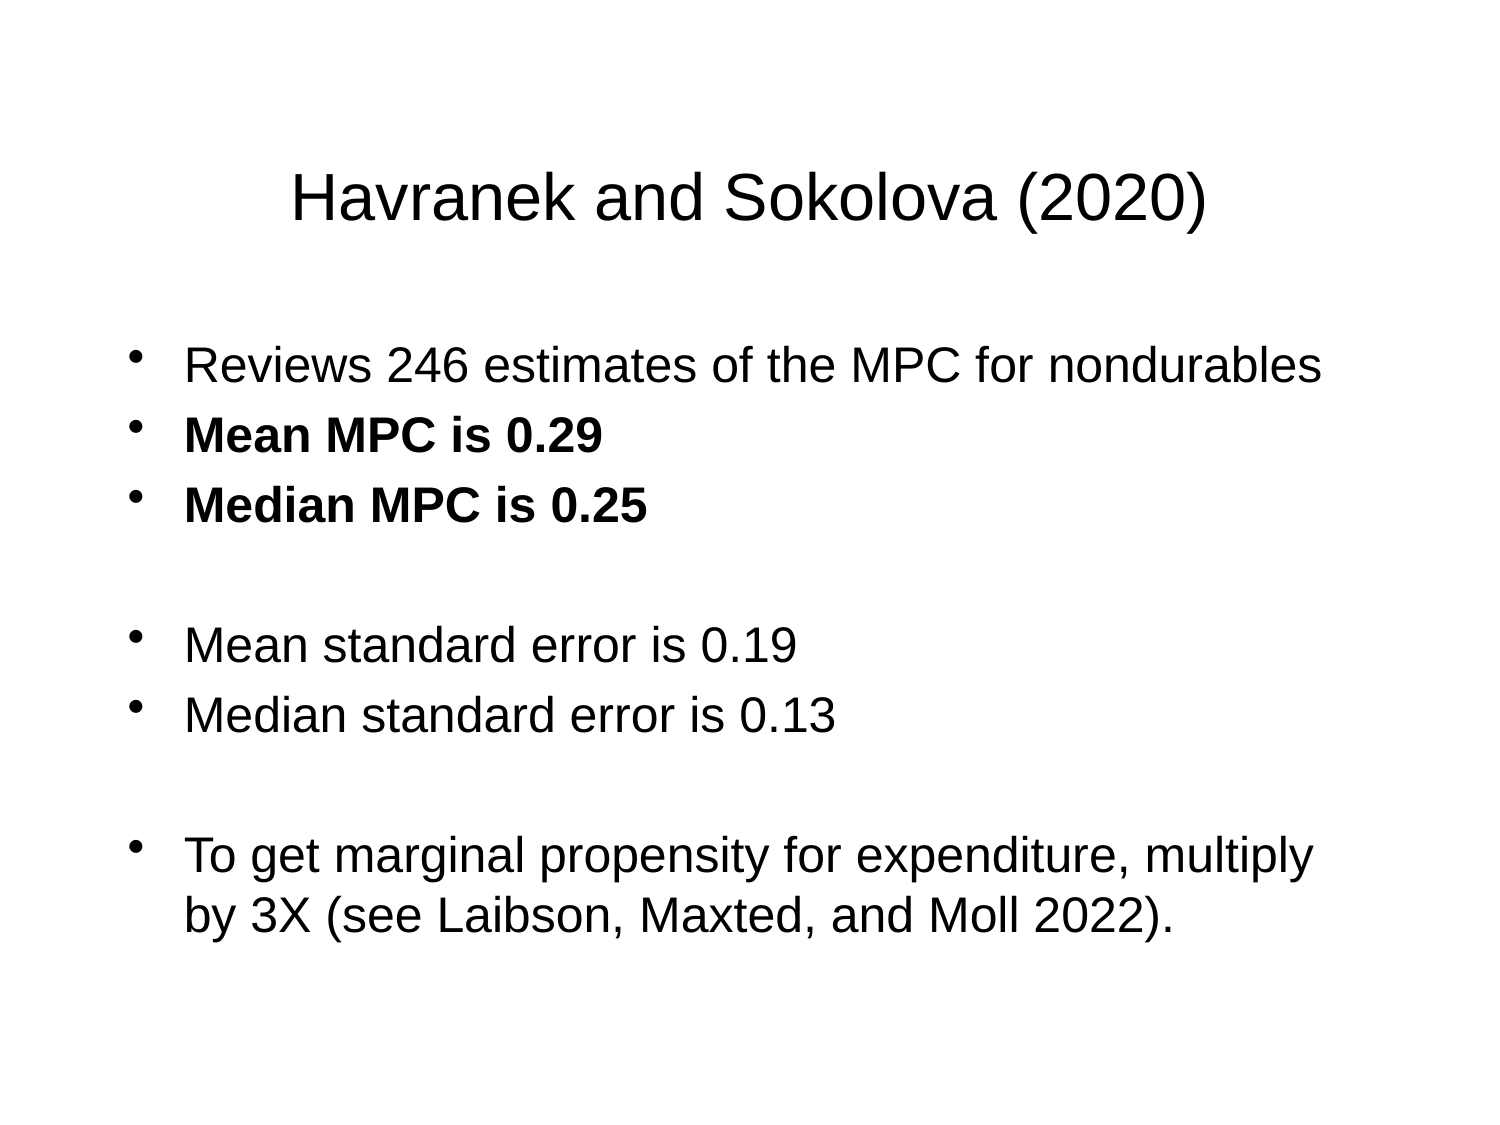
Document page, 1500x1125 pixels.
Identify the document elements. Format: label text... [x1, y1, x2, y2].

list Reviews 246 estimates of the MPC for nondurables Mean MPC is 0.29 Median MPC is 0.25 Mean standard error is 0.19 Median standard error is 0.13 To get marginal propensity for expenditure, multiply by 3X (see Laibson, Maxted, and Moll 2022). [112, 324, 1388, 1001]
title Havranek and Sokolova (2020) [112, 99, 1388, 288]
